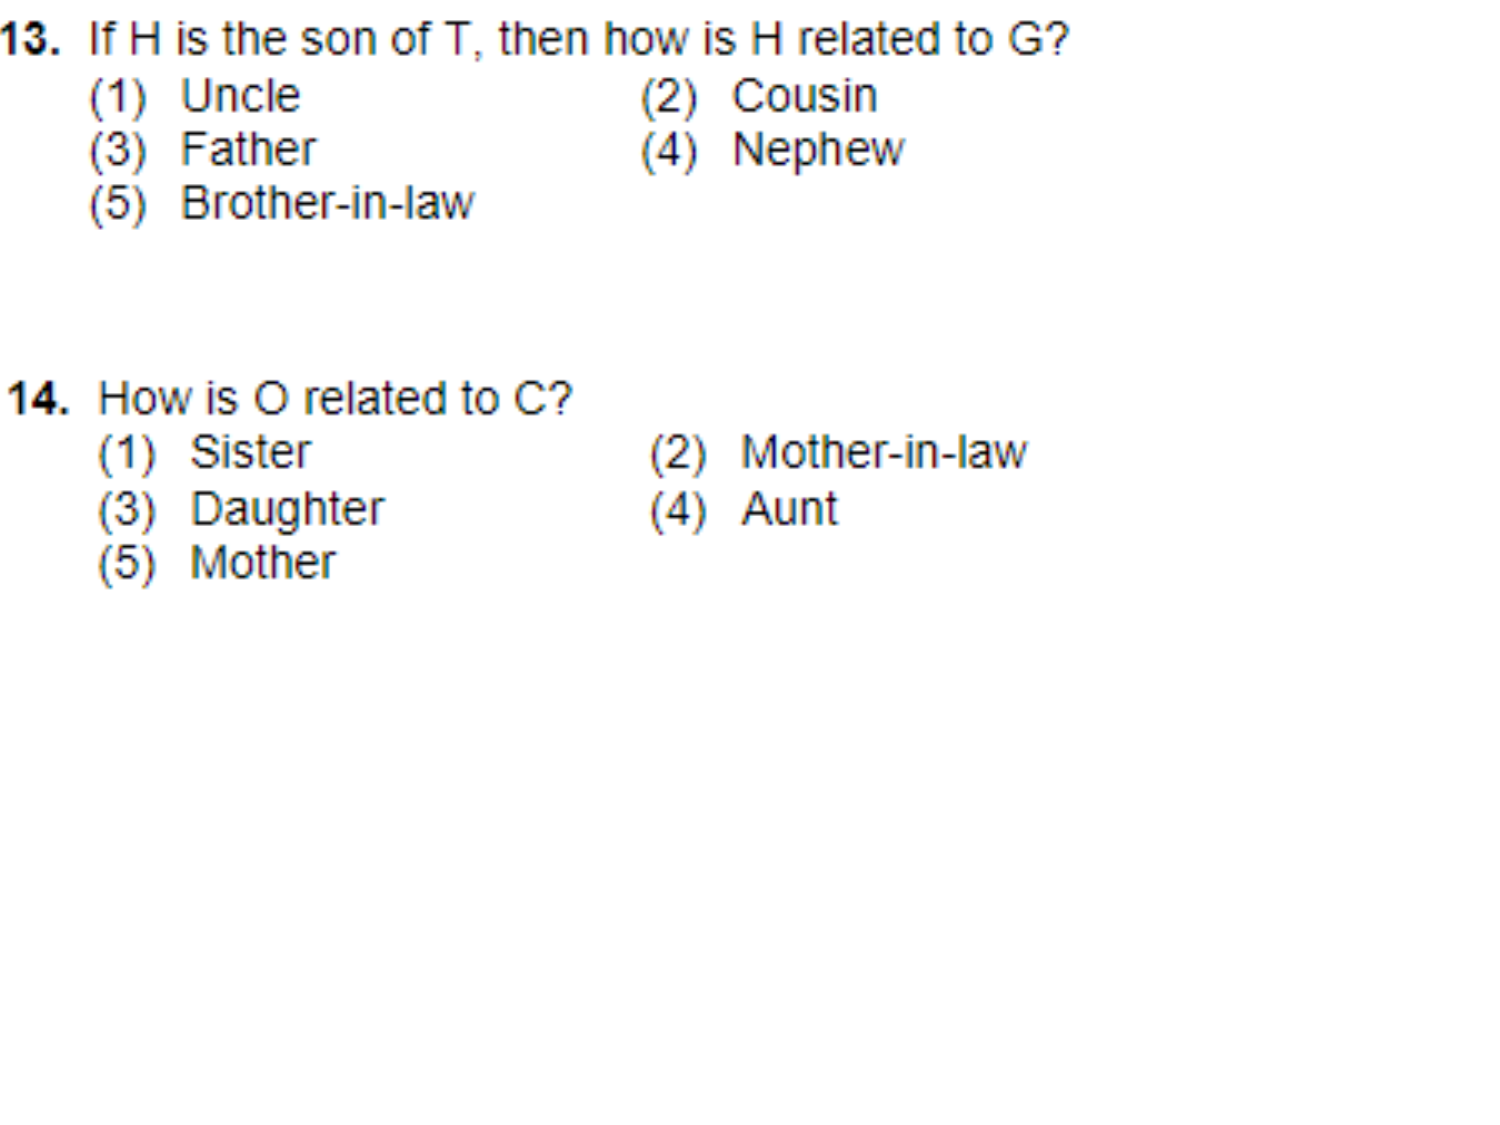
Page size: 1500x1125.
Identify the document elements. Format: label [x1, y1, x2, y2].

picture [0, 362, 1047, 613]
list [0, 0, 1107, 251]
